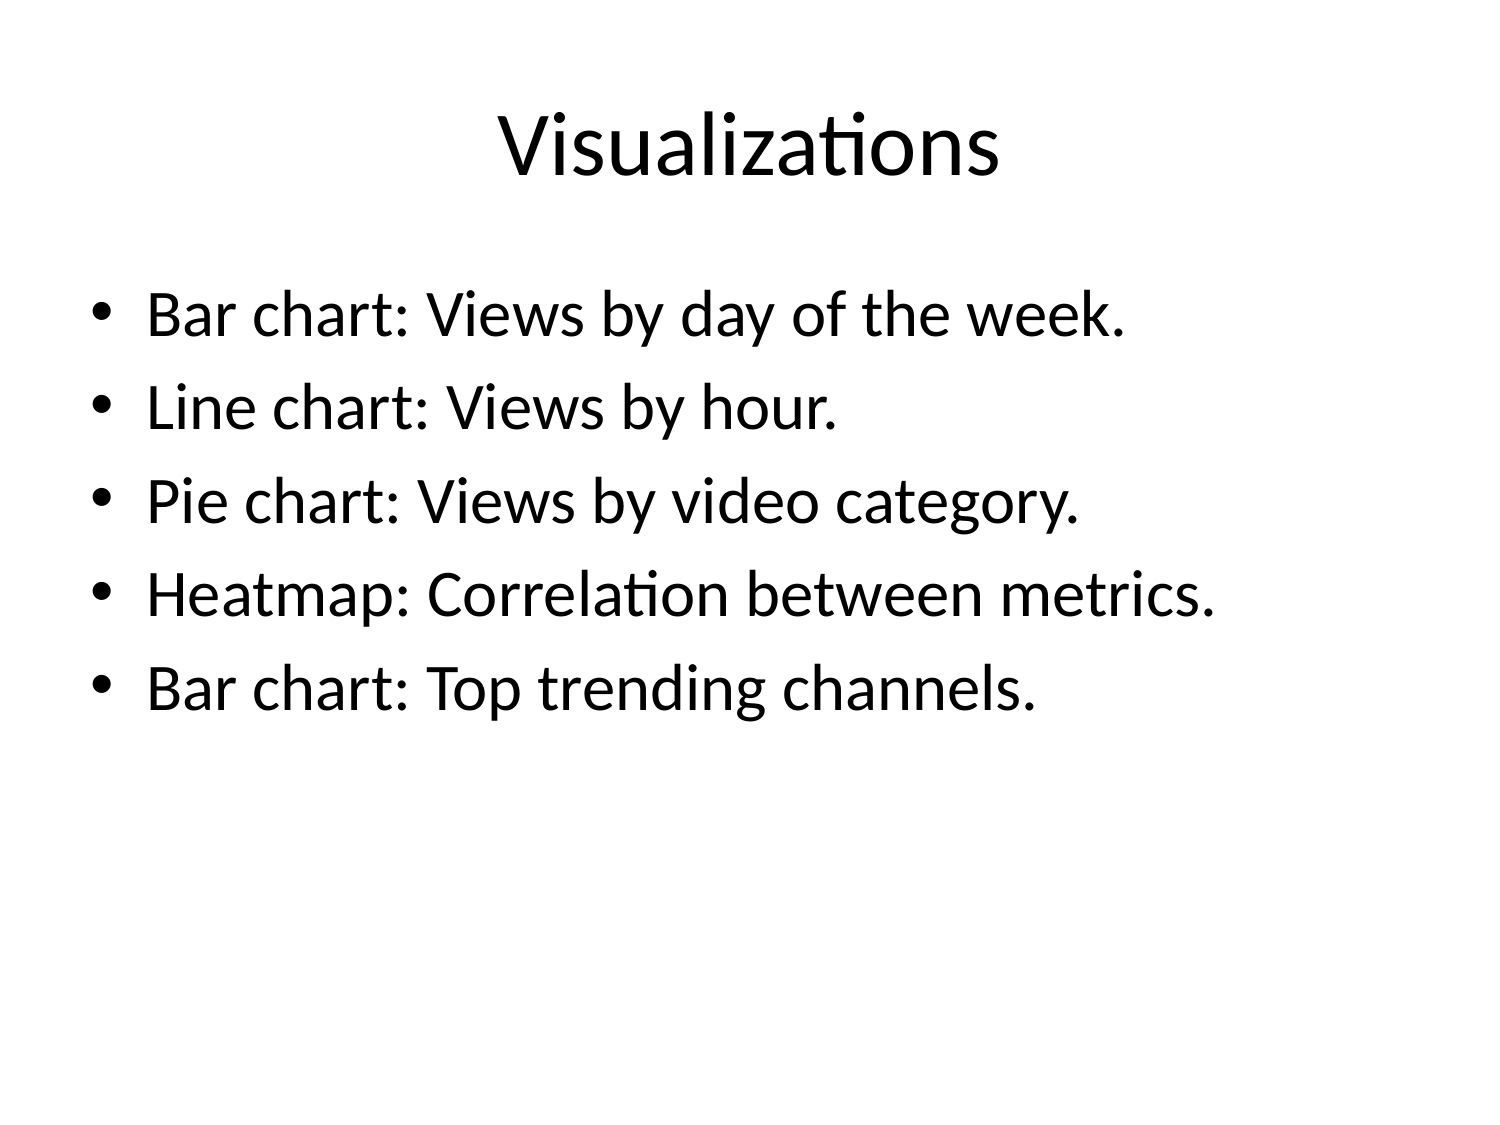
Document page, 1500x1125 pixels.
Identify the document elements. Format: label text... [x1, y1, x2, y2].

list Bar chart: Views by day of the week. Line chart: Views by hour. Pie chart: Views by video category. Heatmap: Correlation between metrics. Bar chart: Top trending channels. [75, 262, 1425, 1005]
title Visualizations [75, 45, 1425, 233]
